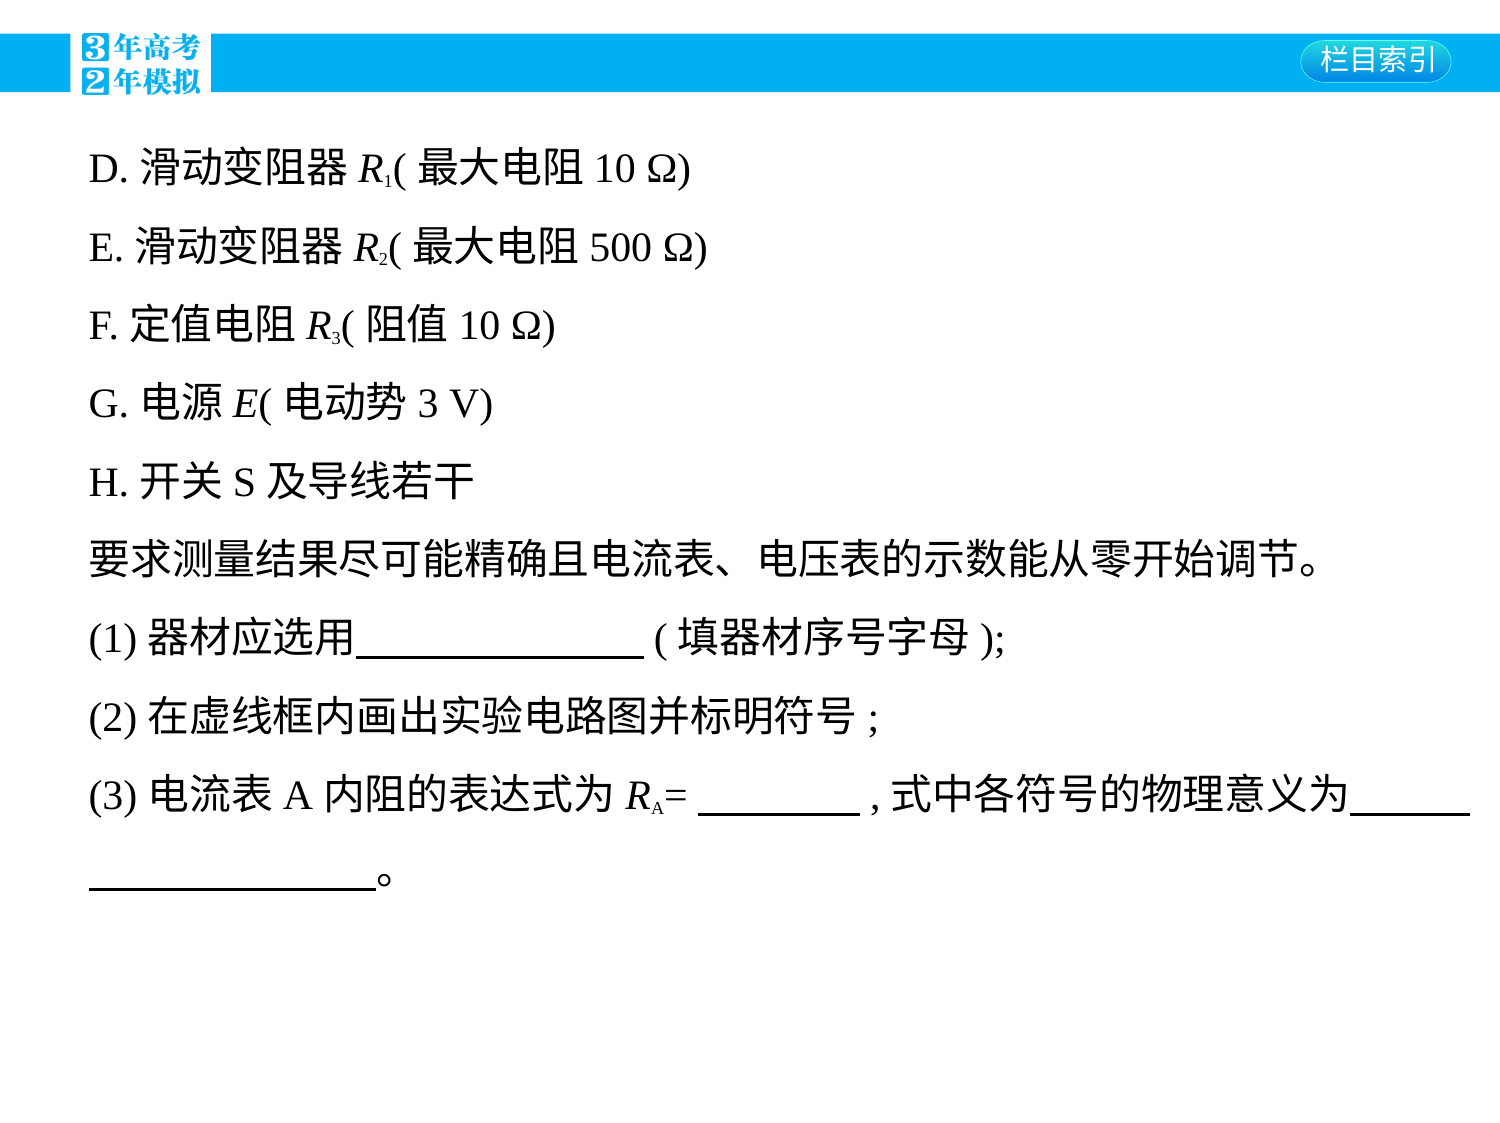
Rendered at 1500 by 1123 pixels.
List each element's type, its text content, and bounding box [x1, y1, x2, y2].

picture [87, 87, 103, 92]
picture [187, 75, 193, 85]
text_box D.滑动变阻器R1(最大电阻10 Ω) E.滑动变阻器R2(最大电阻500 Ω) F.定值电阻R3(阻值10 Ω) G.电源E(电动势3 V) H.开关S及导线若干 要求测量结果尽可能精确且电流表、电压表的示数能从零开始调节。 (1)器材应选用 (填器材序号字母); (2)在虚线框内画出实验电路图并标明符号; (3)电流表A内阻的表达式为RA= ,式中各符号的物理意义为 。 [88, 115, 1484, 894]
picture [82, 33, 200, 95]
picture [87, 71, 103, 84]
picture [179, 82, 183, 95]
picture [156, 90, 165, 95]
picture [159, 71, 163, 83]
picture [187, 33, 200, 41]
picture [87, 36, 104, 59]
picture [186, 90, 200, 95]
picture [152, 84, 157, 92]
